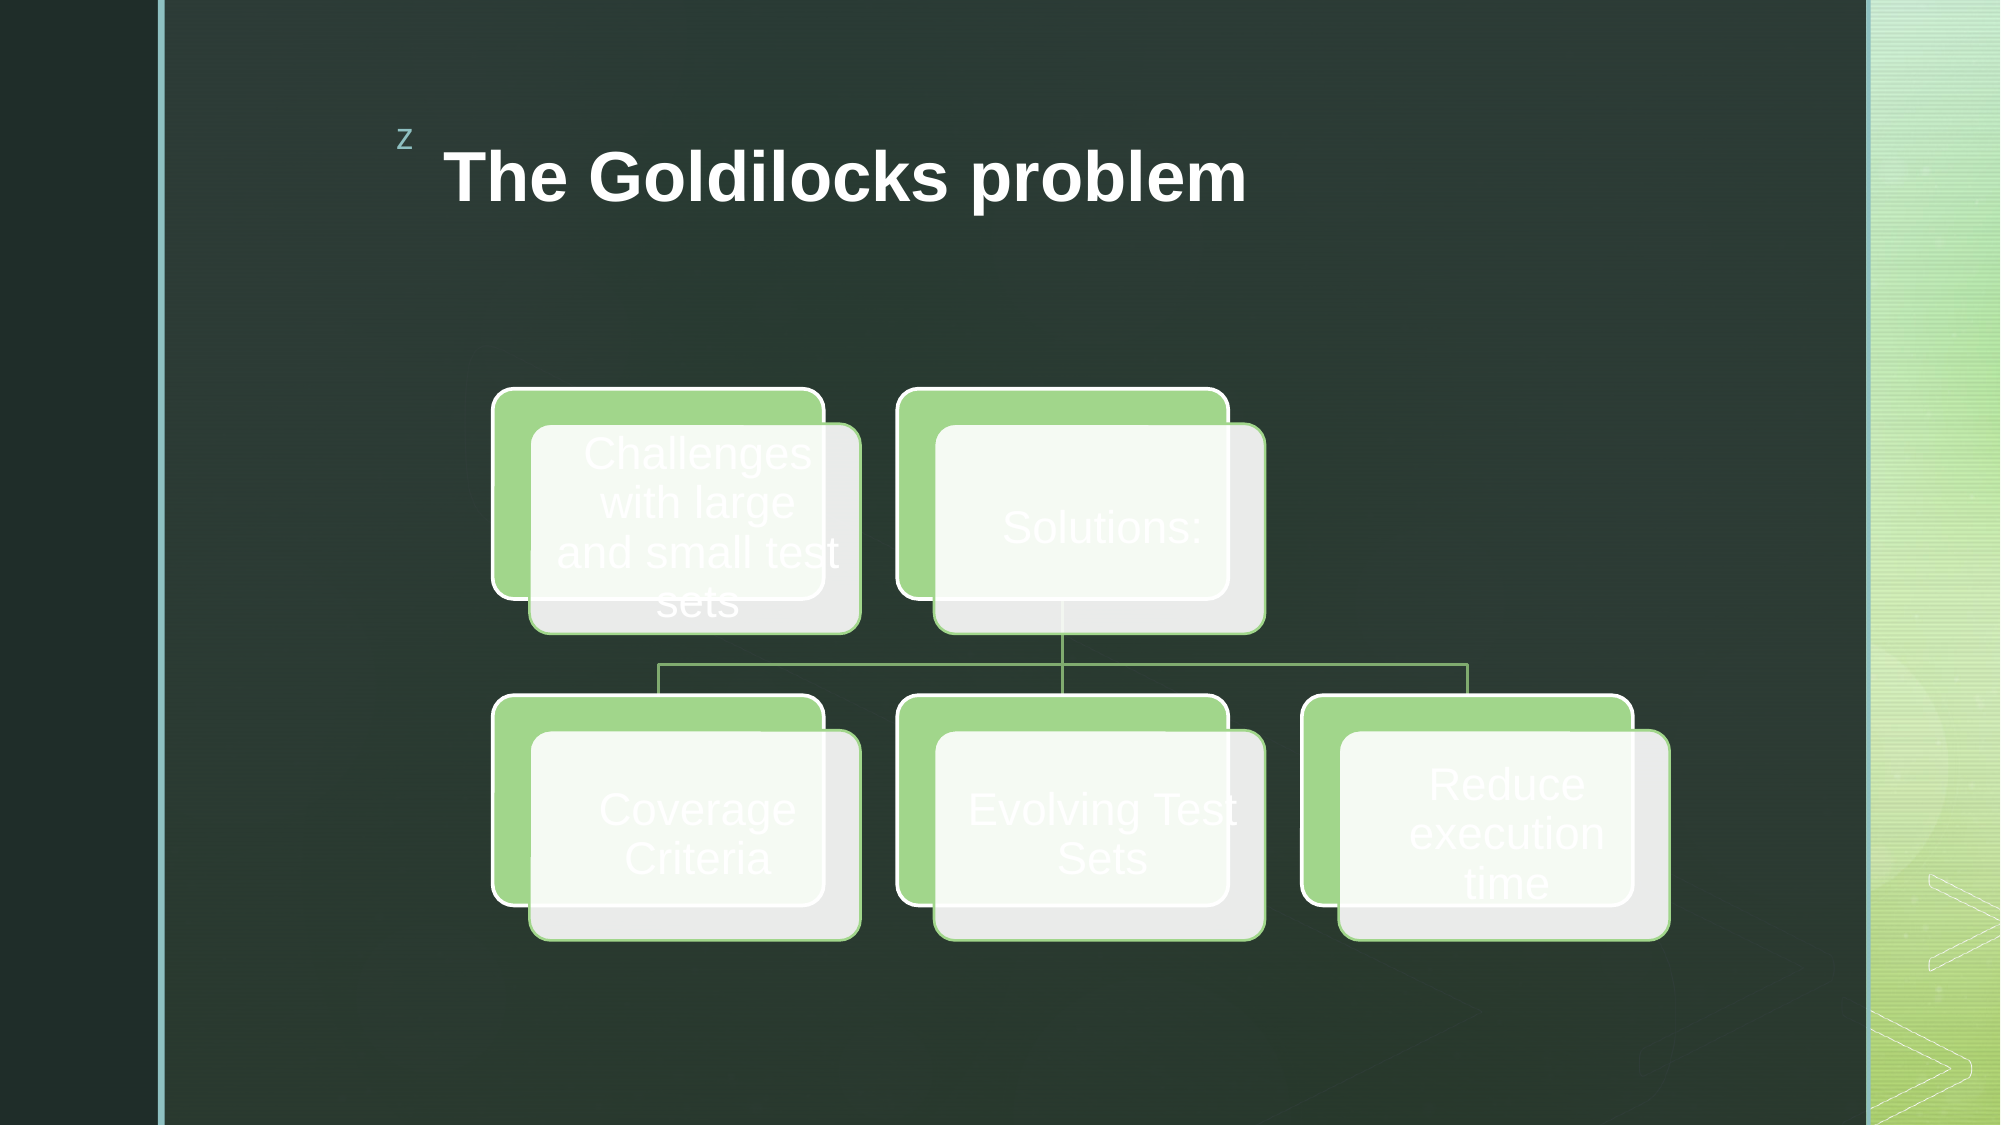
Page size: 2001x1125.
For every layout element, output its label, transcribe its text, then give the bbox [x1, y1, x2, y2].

picture [1871, 0, 2001, 1125]
title The Goldilocks problem [428, 132, 1734, 310]
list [428, 388, 1735, 941]
